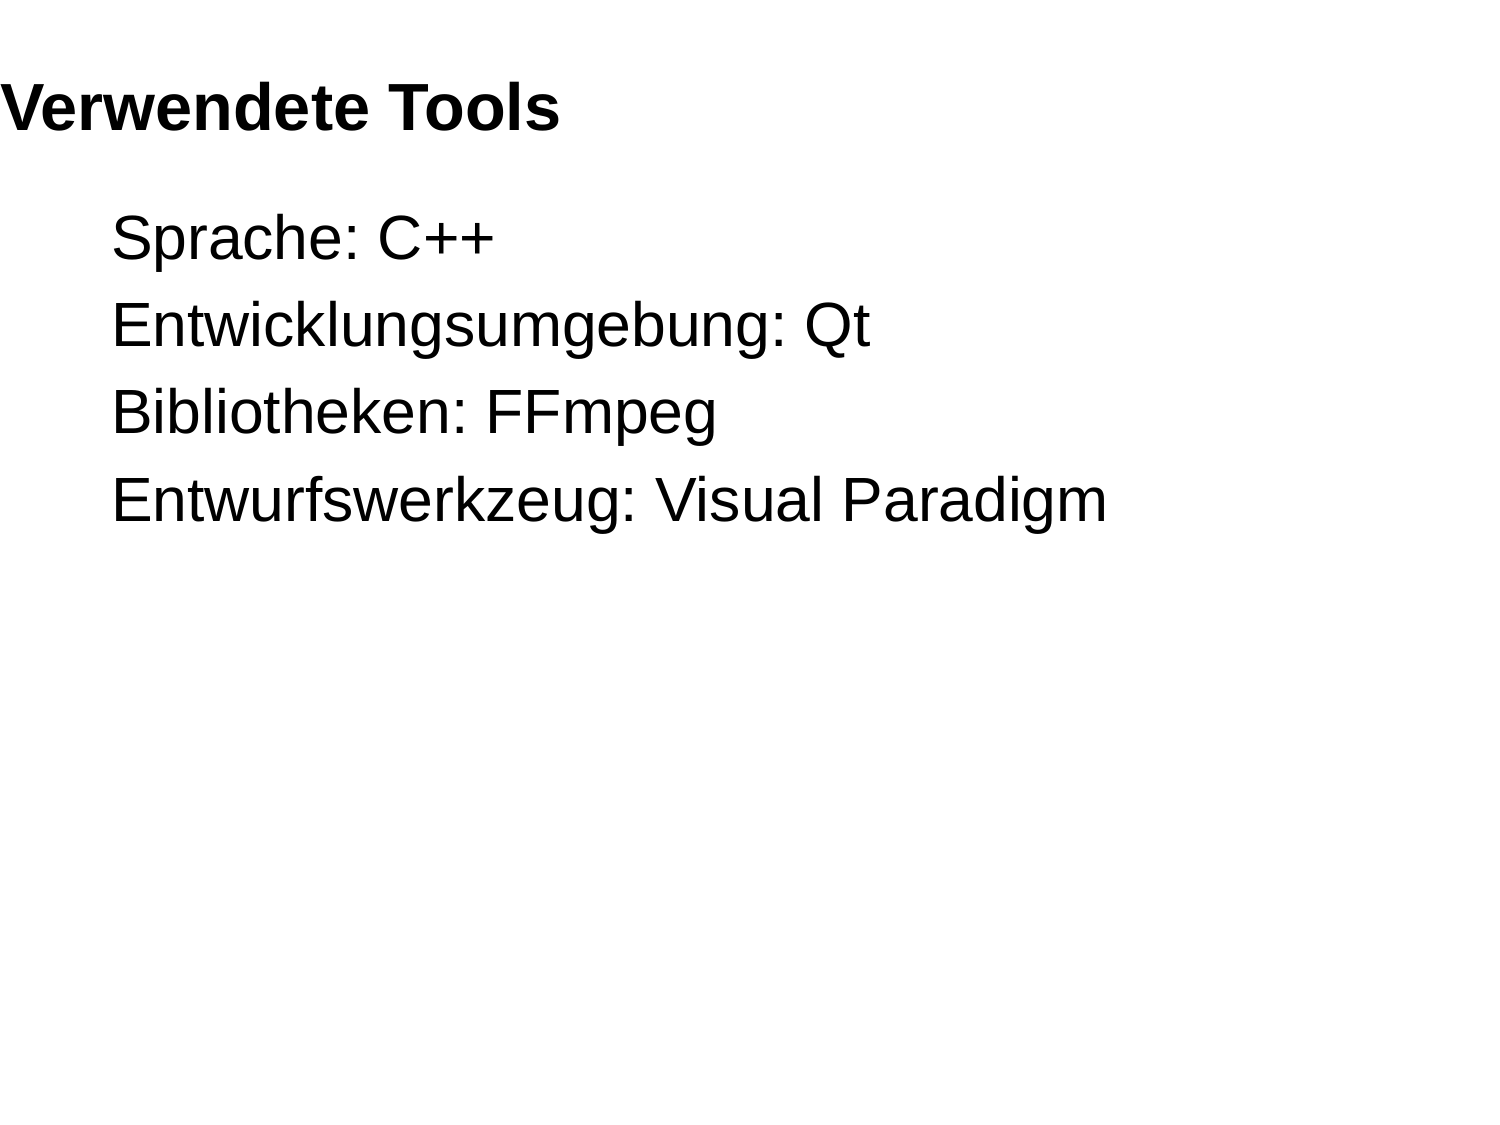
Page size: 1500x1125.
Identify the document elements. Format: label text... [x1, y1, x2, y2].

title Verwendete Tools [0, 9, 1049, 198]
list Sprache: C++ Entwicklungsumgebung: Qt Bibliotheken: FFmpeg Entwurfswerkzeug: Visual Paradigm [93, 196, 1500, 1000]
